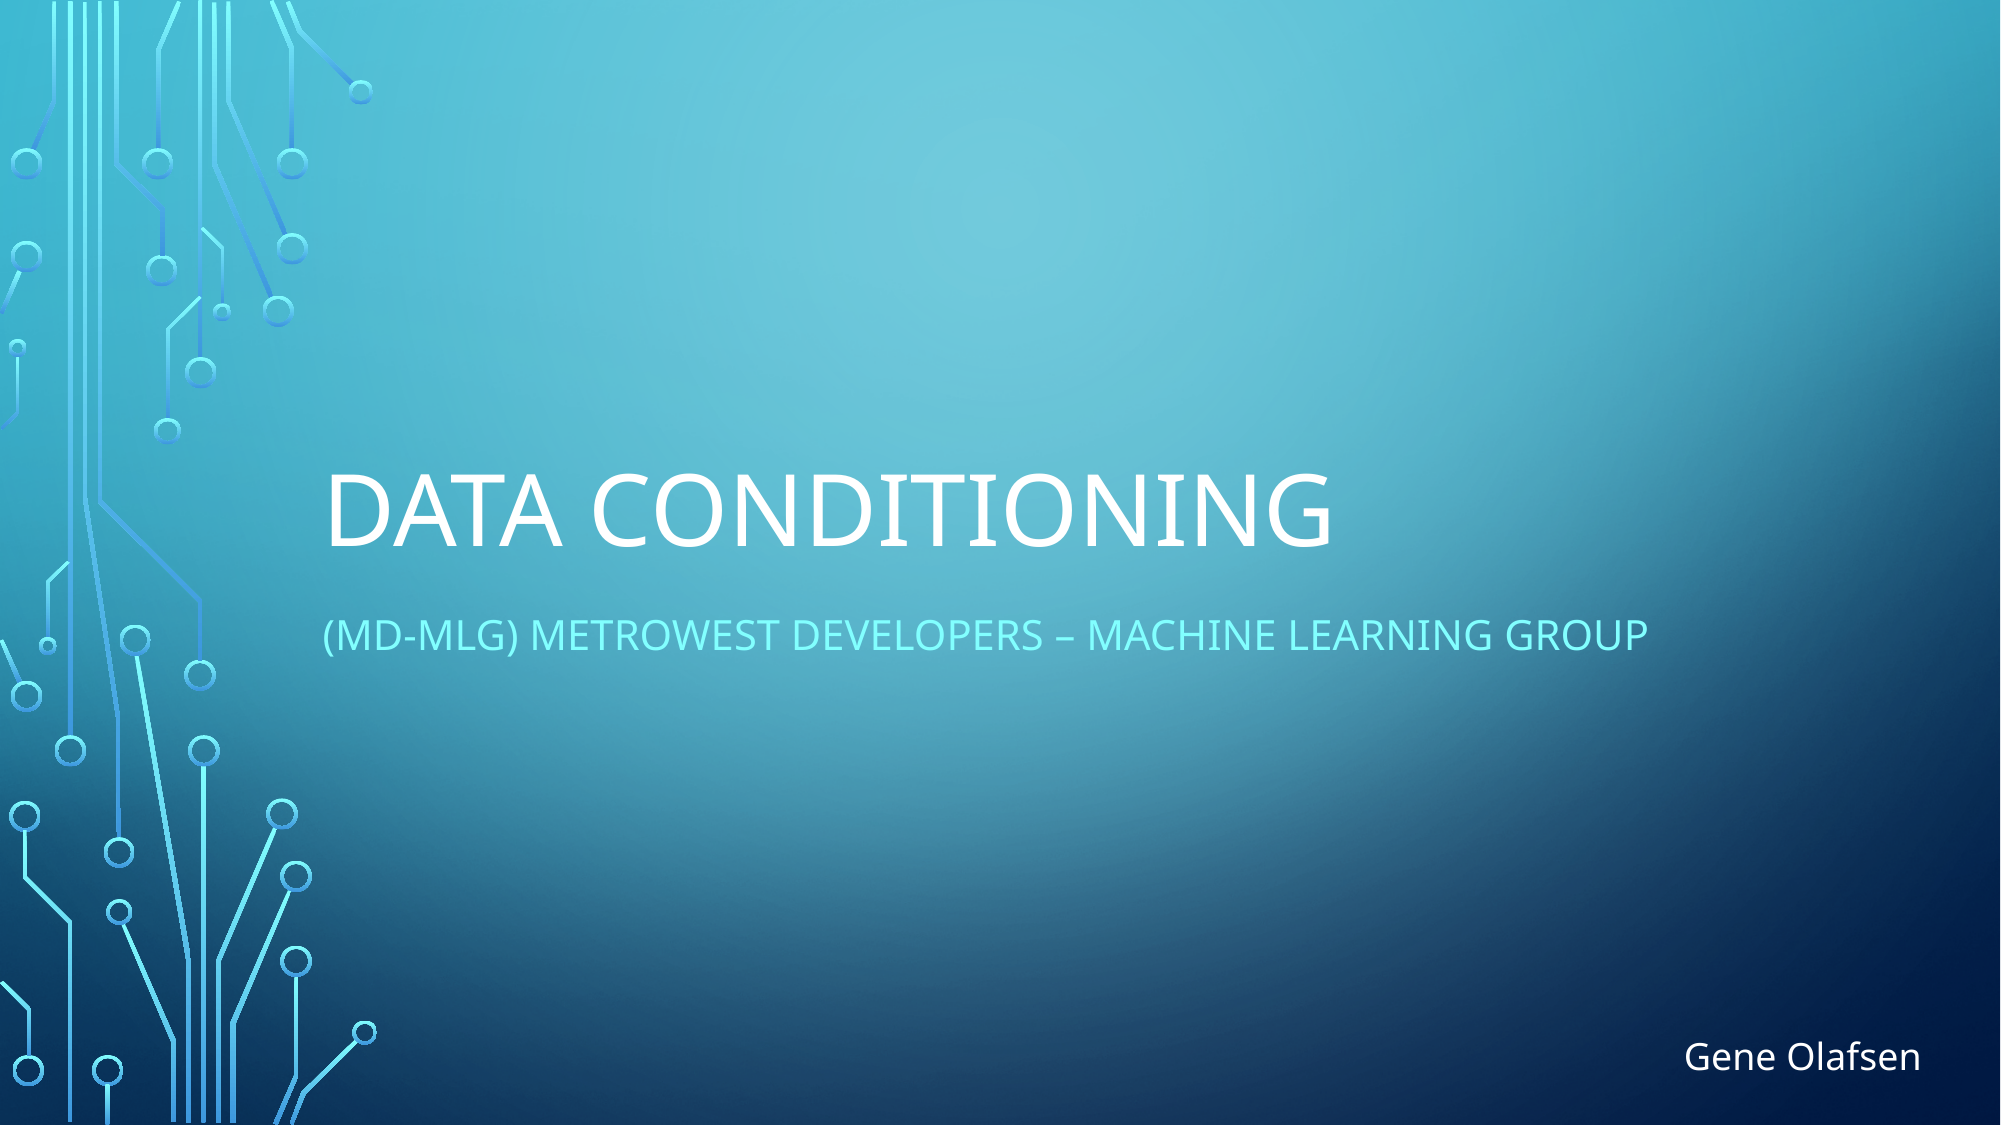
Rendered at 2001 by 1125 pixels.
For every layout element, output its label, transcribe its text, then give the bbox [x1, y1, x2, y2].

subtitle (MD-MLG) Metrowest developers – Machine Learning Group [307, 590, 1750, 863]
text_box Gene Olafsen [1577, 1024, 2000, 1085]
title Data Conditioning [307, 184, 1750, 576]
